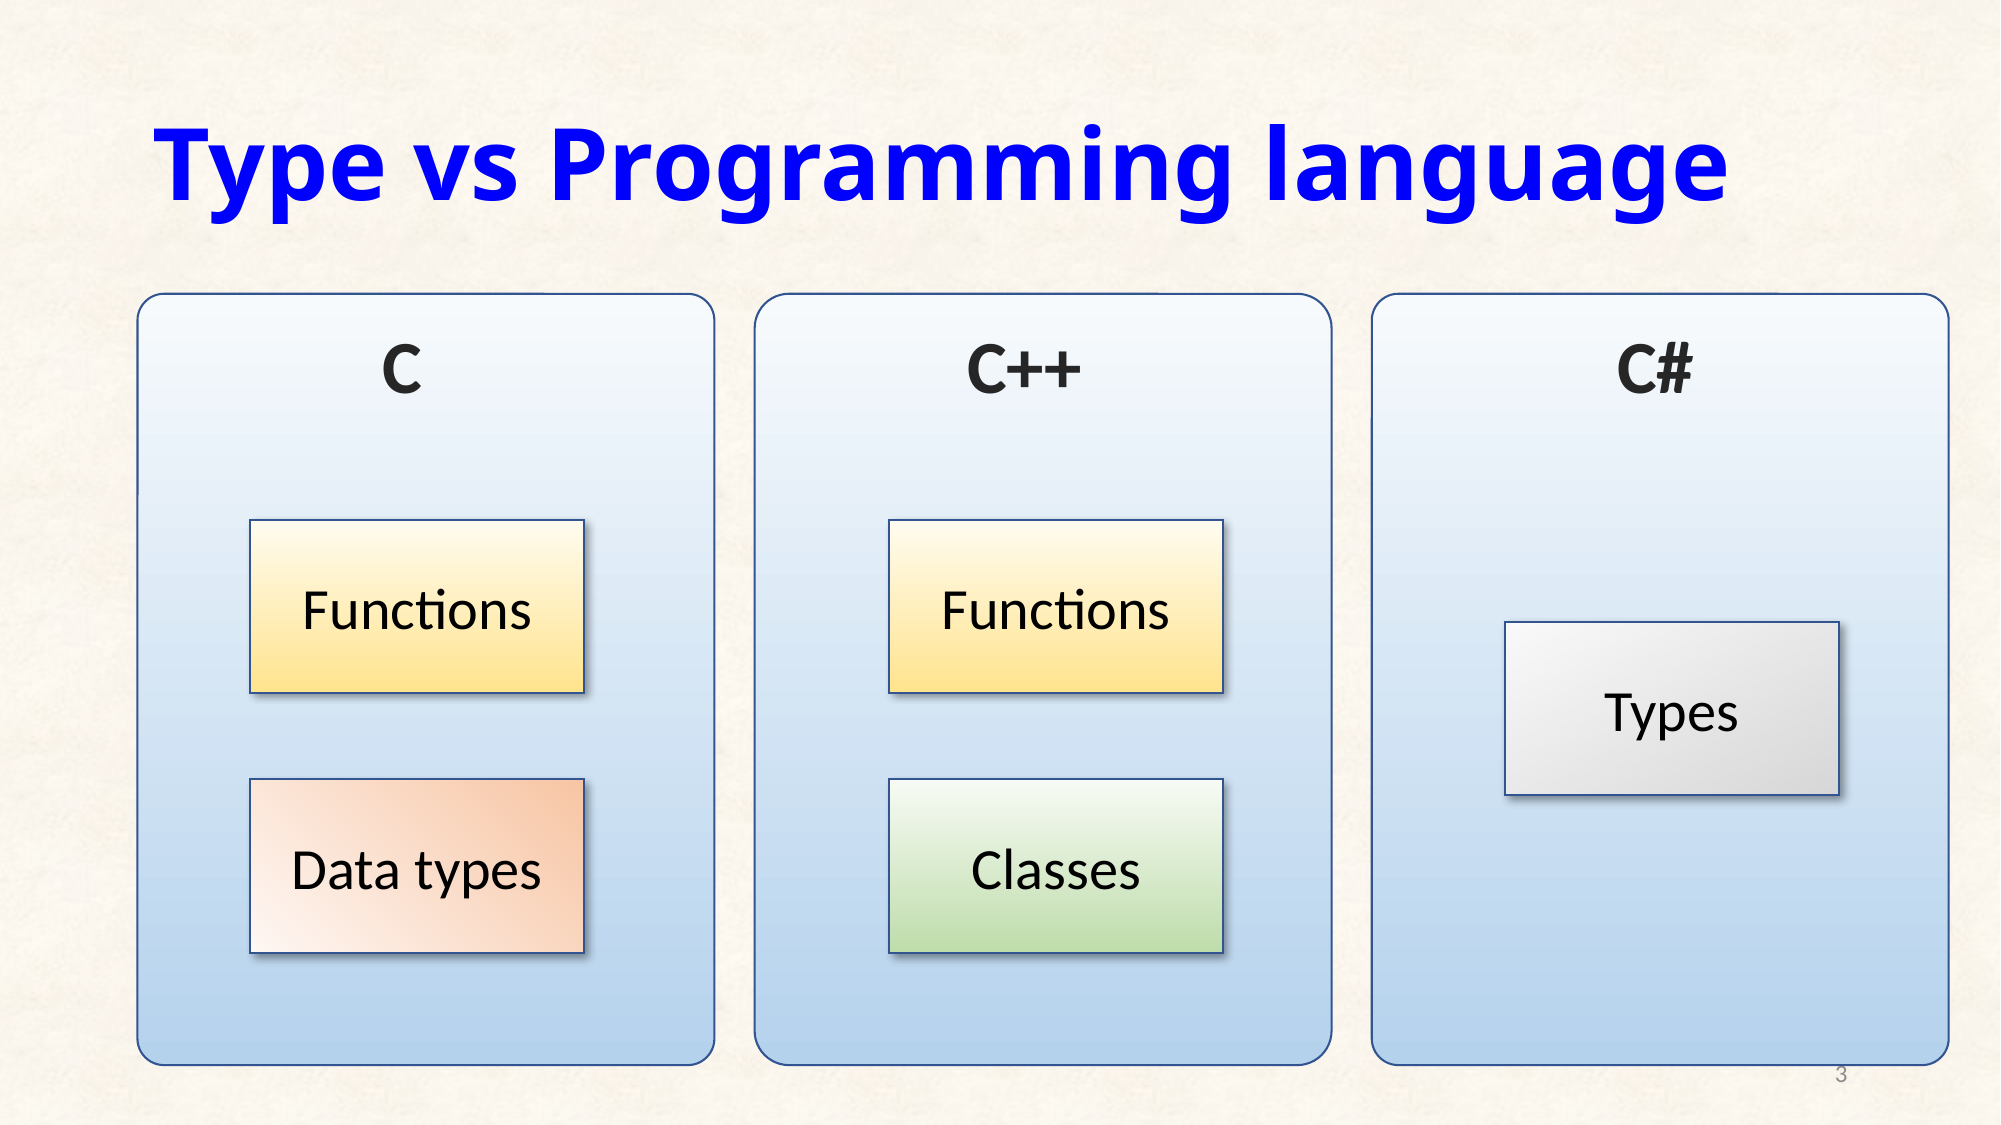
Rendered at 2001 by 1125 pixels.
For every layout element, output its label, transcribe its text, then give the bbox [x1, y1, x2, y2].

title Type vs Programming language [137, 59, 1863, 278]
text_box Classes [888, 778, 1224, 954]
text_box Data types [249, 778, 585, 954]
text_box C [367, 310, 484, 416]
text_box [1370, 292, 1950, 1067]
text_box [136, 292, 716, 1067]
slide_number 3 [1412, 1067, 1863, 1103]
text_box Functions [888, 519, 1224, 694]
text_box C# [1602, 310, 1719, 416]
text_box Functions [249, 519, 585, 694]
text_box C++ [952, 310, 1134, 416]
text_box [753, 292, 1333, 1067]
text_box Types [1504, 621, 1840, 796]
